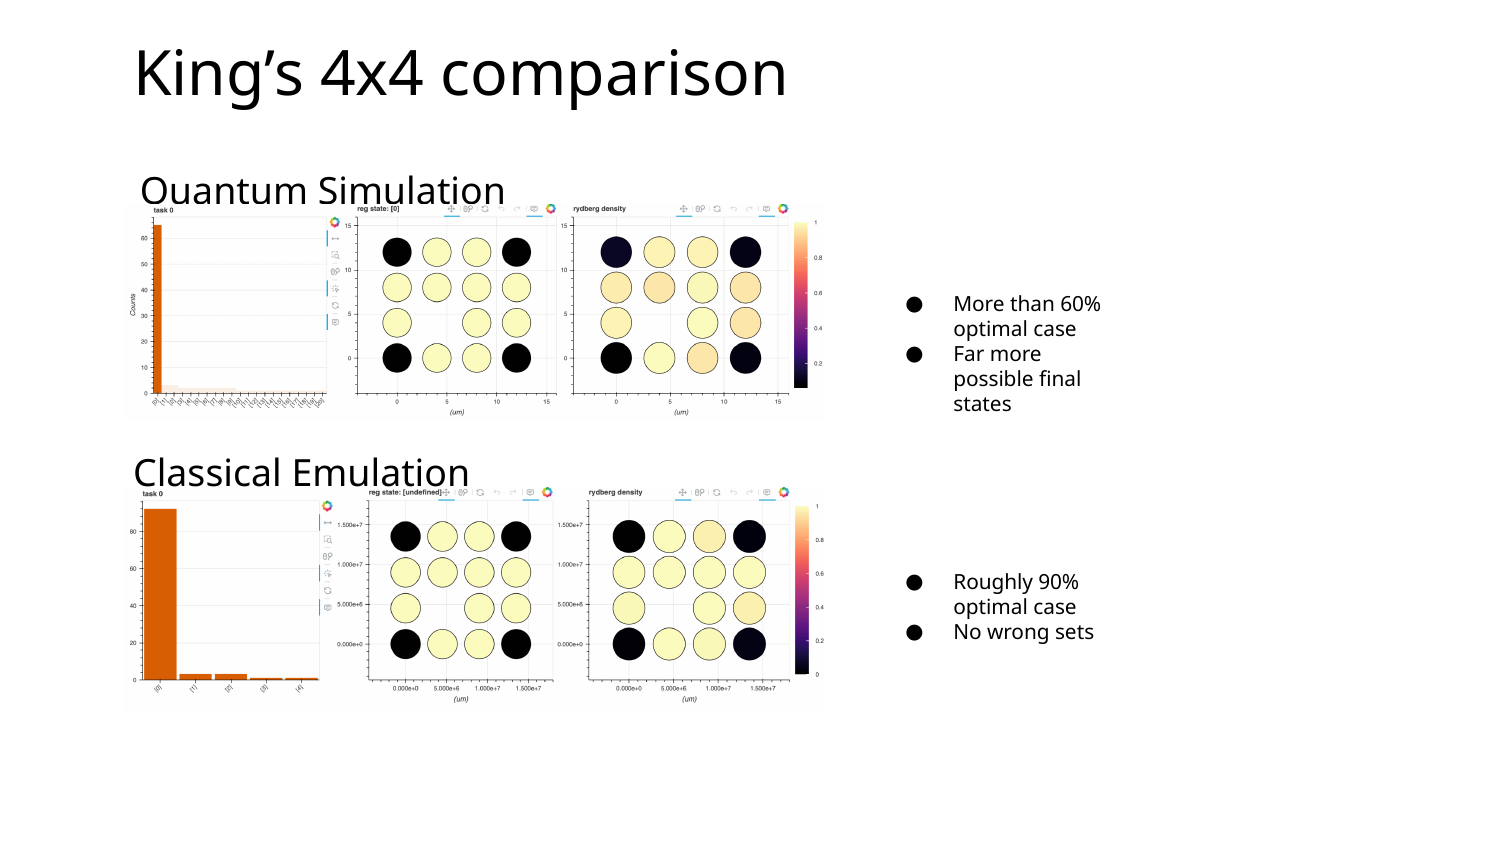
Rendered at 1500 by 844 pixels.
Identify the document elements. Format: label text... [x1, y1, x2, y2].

text_box Classical Emulation [118, 434, 652, 482]
picture [124, 487, 825, 712]
text_box Roughly 90% optimal case No wrong sets [863, 553, 1142, 646]
picture [124, 204, 825, 420]
text_box Quantum Simulation [124, 151, 711, 204]
text_box More than 60% optimal case Far more possible final states [863, 275, 1130, 424]
title King’s 4x4 comparison [118, 18, 1382, 167]
